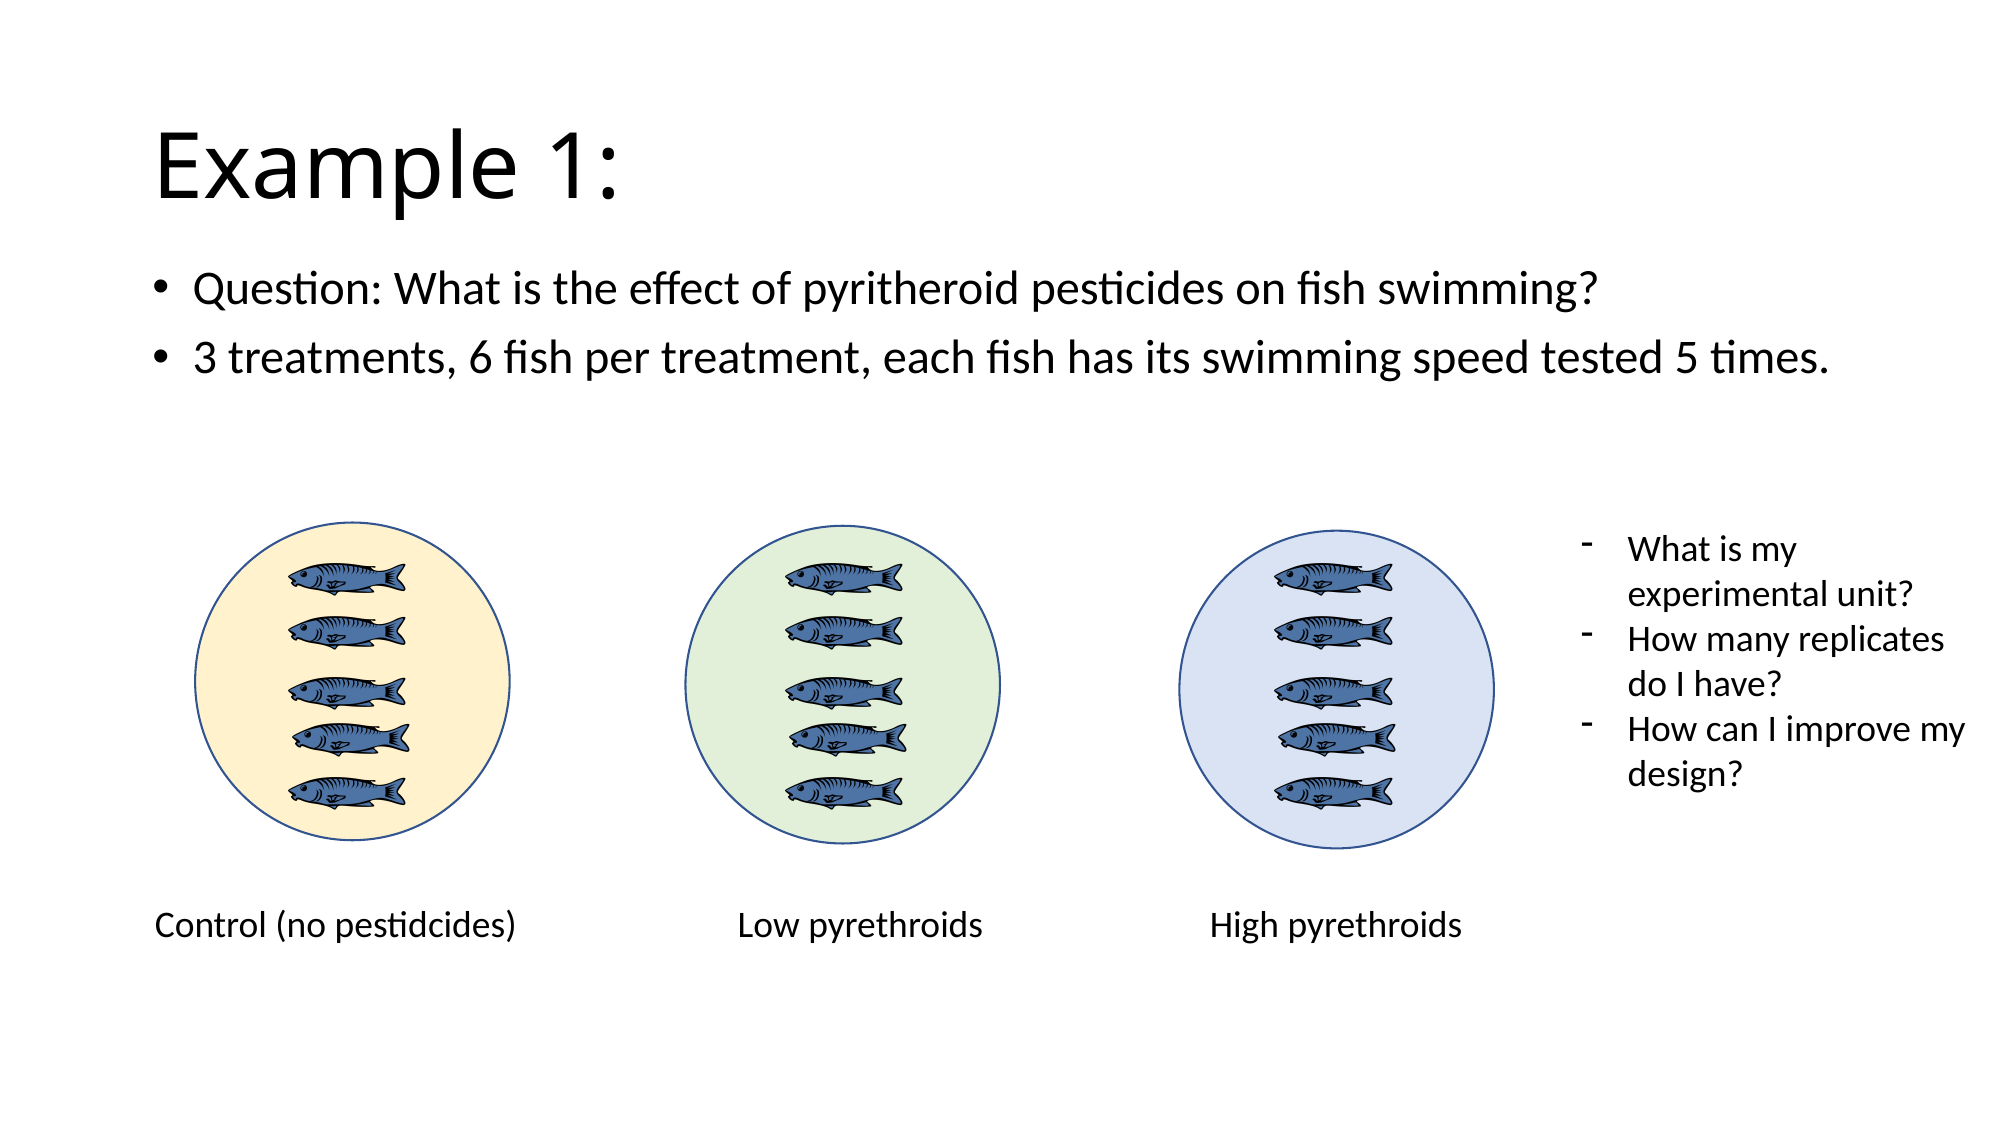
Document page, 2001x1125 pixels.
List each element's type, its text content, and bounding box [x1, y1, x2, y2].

text_box Low pyrethroids [722, 892, 999, 952]
picture [287, 615, 406, 650]
picture [287, 676, 406, 710]
text_box [194, 521, 511, 842]
picture [287, 776, 406, 810]
picture [784, 776, 903, 810]
text_box Control (no pestidcides) [140, 892, 533, 952]
text_box [684, 524, 1002, 845]
text_box [1178, 529, 1495, 850]
picture [291, 722, 410, 757]
list Question: What is the effect of pyritheroid pesticides on fish swimming? 3 treatments, 6 fish per treatment, each fish has its swimming speed tested 5 times. [137, 255, 1863, 397]
picture [1273, 615, 1393, 650]
title Example 1: [137, 59, 1863, 255]
picture [1273, 776, 1393, 810]
picture [287, 562, 406, 597]
picture [1277, 722, 1396, 757]
picture [784, 562, 903, 597]
text_box What is my experimental unit? How many replicates do I have? How can I improve my design? [1566, 516, 1983, 847]
picture [1273, 562, 1393, 597]
picture [1273, 676, 1393, 710]
text_box High pyrethroids [1195, 892, 1478, 952]
picture [788, 722, 907, 757]
picture [784, 615, 903, 650]
picture [784, 676, 903, 710]
